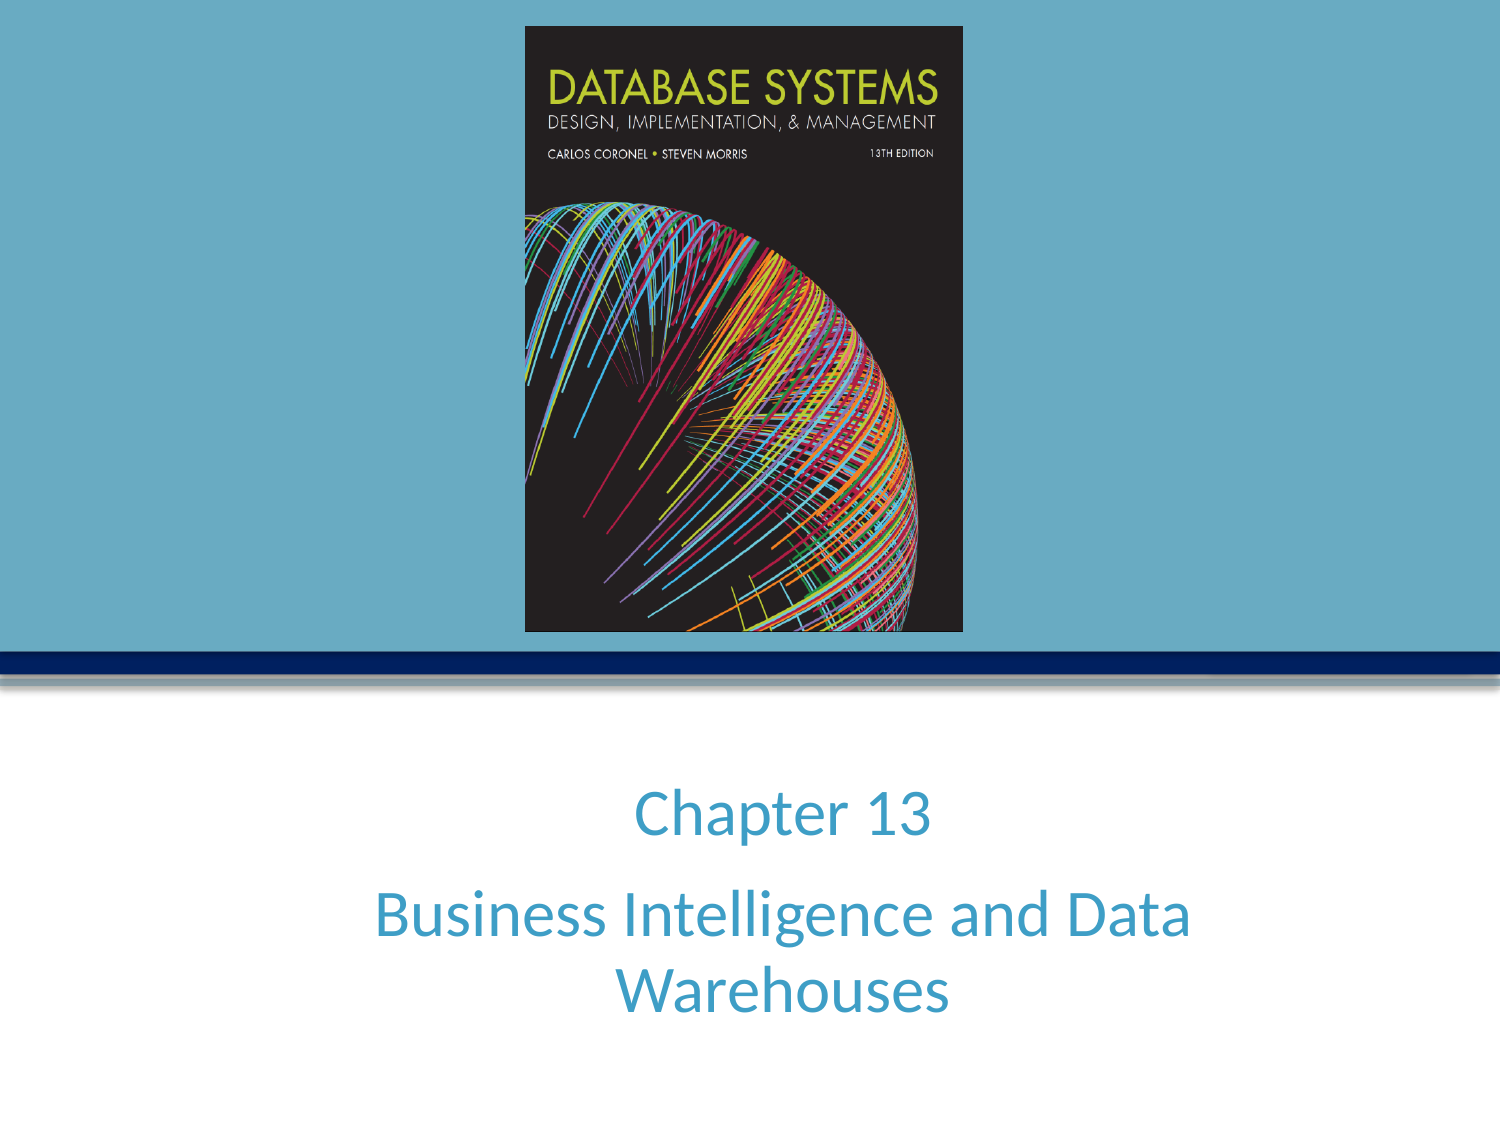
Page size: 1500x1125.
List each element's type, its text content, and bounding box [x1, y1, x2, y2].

subtitle Chapter 13 Business Intelligence and Data Warehouses [259, 774, 1298, 988]
picture [525, 26, 963, 632]
